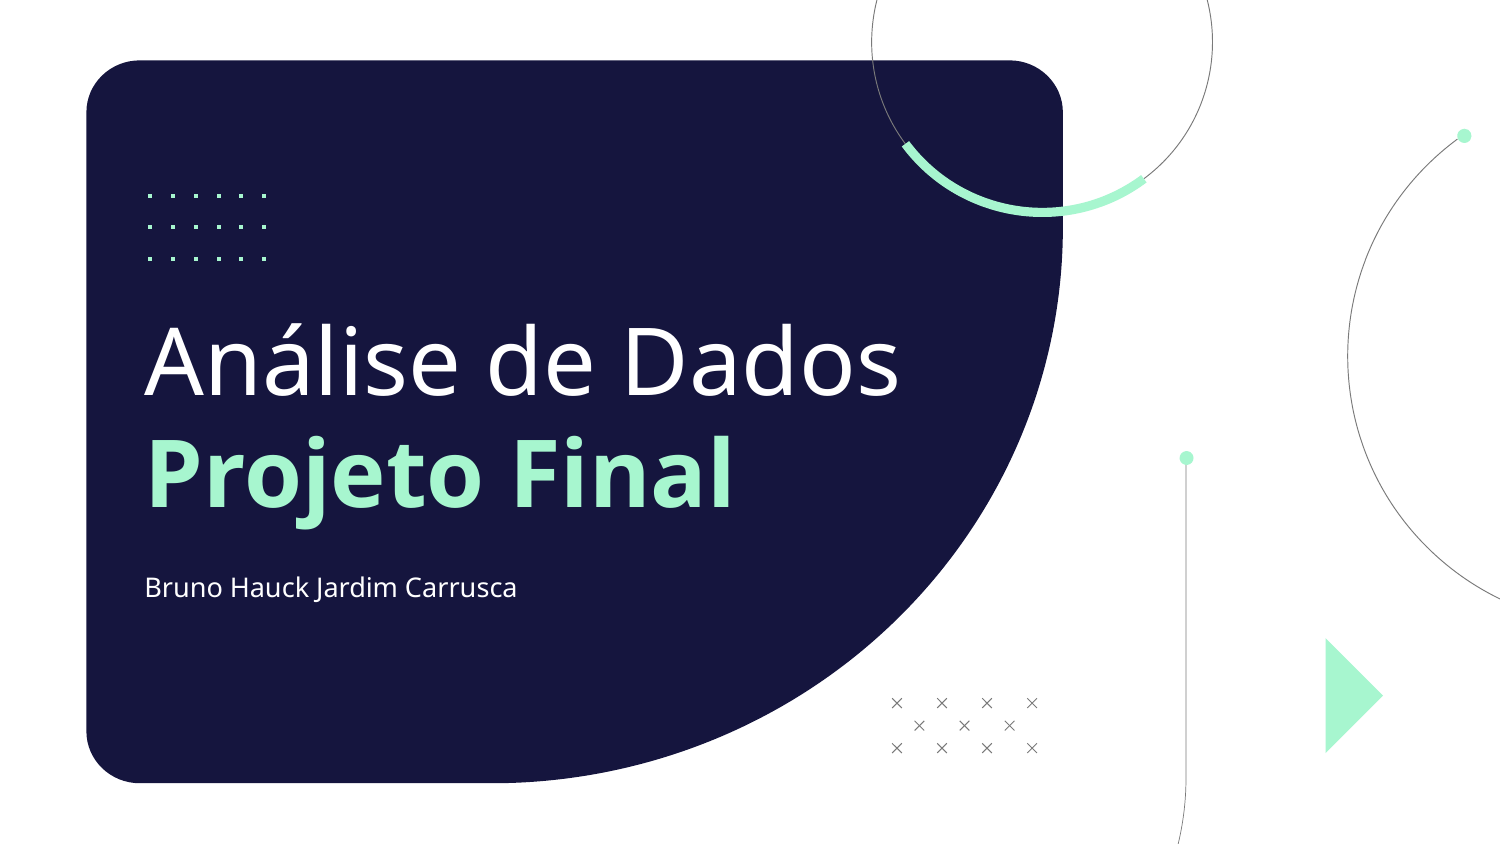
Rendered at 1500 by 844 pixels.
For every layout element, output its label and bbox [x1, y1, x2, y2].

text_box [147, 193, 354, 754]
text_box [360, 0, 1500, 844]
text_box [86, 60, 354, 784]
